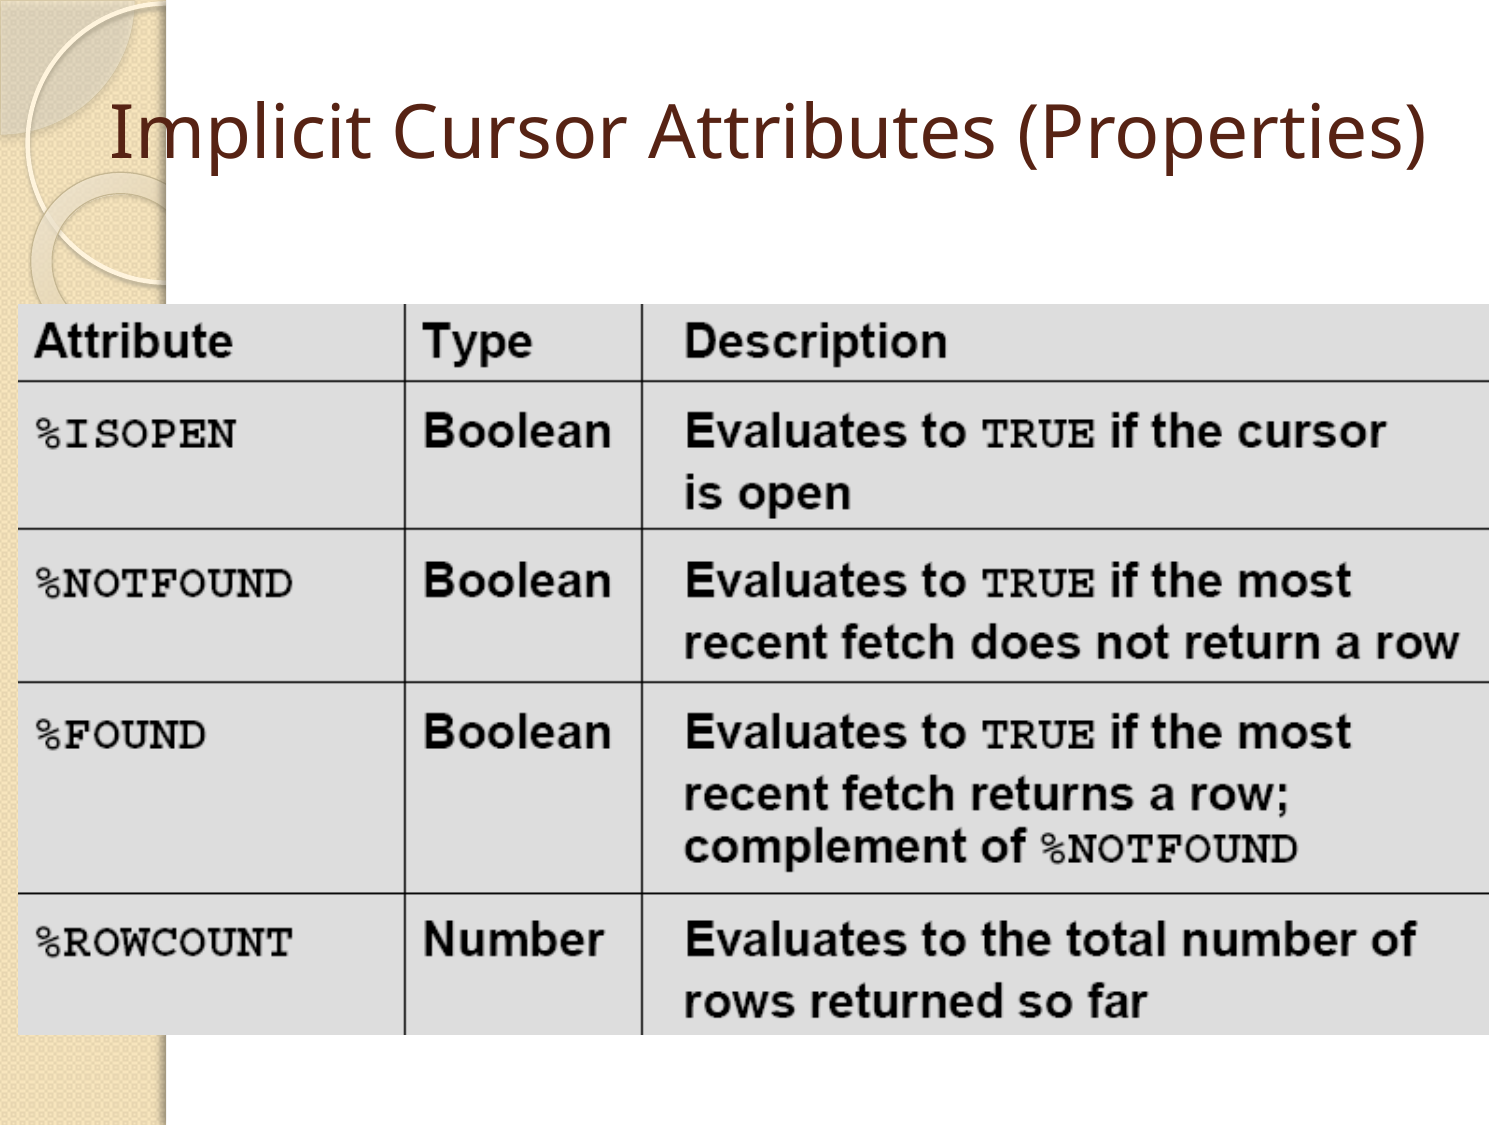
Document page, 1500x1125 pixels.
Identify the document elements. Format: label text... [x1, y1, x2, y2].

title Implicit Cursor Attributes (Properties) [37, 45, 1500, 213]
picture [17, 304, 1489, 1035]
